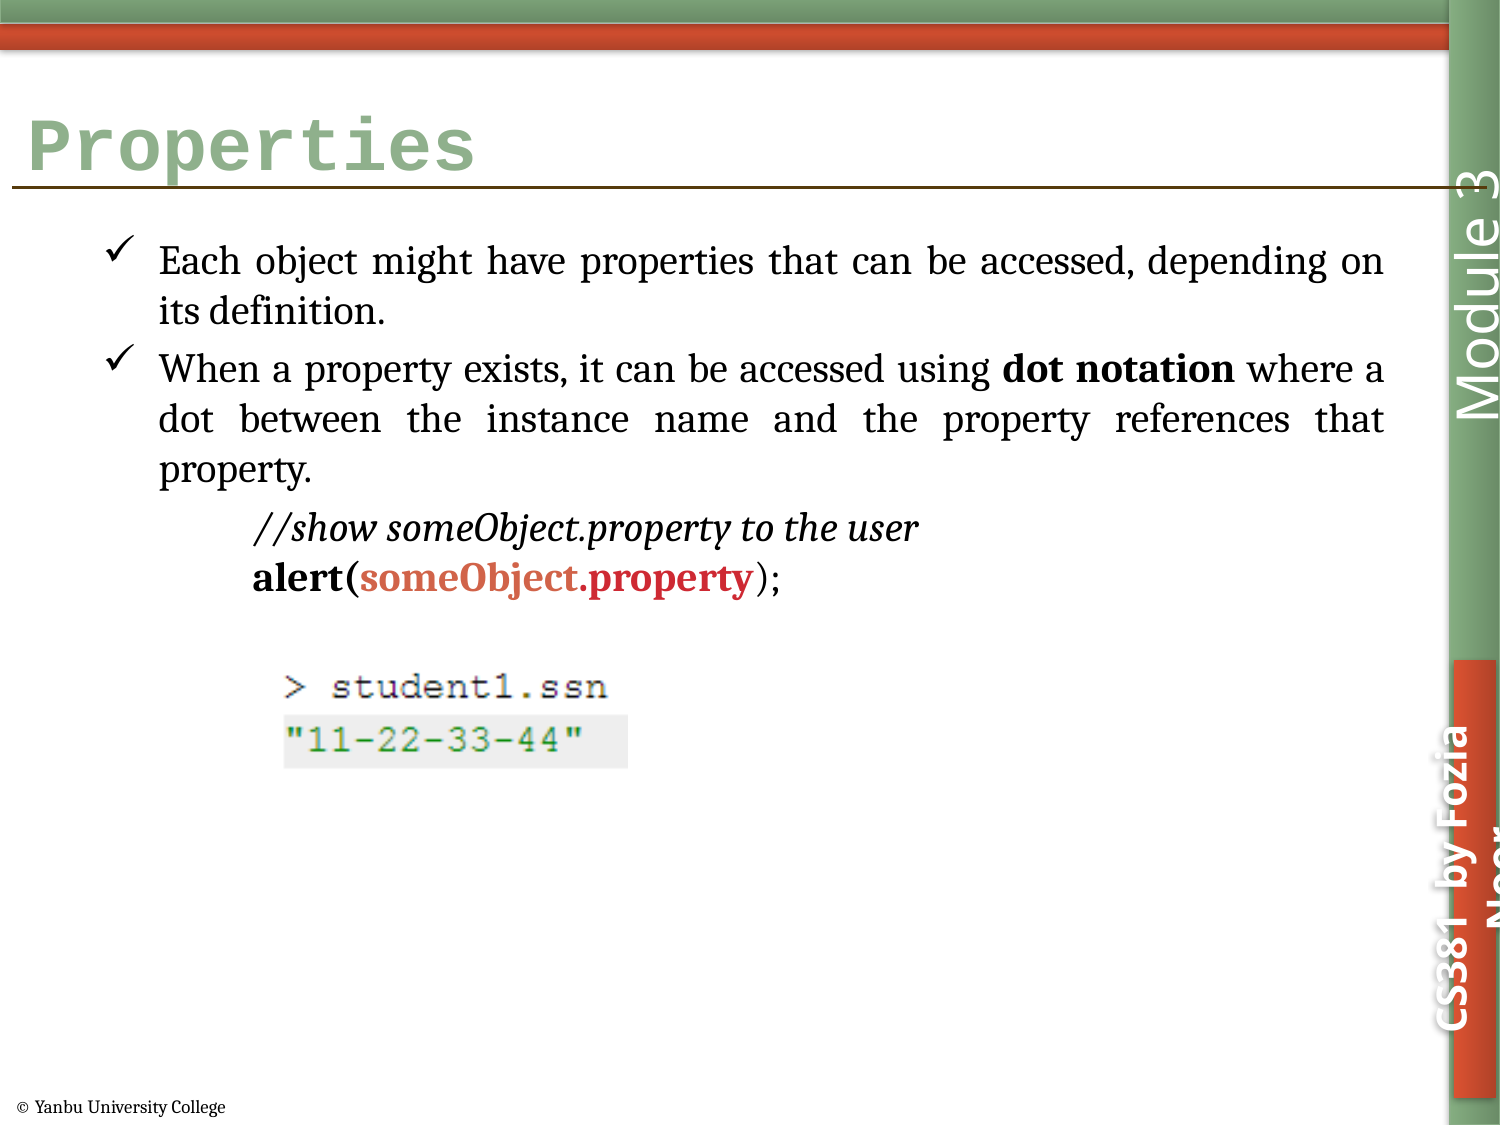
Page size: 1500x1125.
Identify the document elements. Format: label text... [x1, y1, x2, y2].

list Each object might have properties that can be accessed, depending on its definition. When a property exists, it can be accessed using dot notation where a dot between the instance name and the property references that property. //show someObject.property to the user alert(someObject.property); [87, 224, 1400, 1000]
title Properties [12, 75, 1450, 205]
picture [274, 662, 628, 774]
